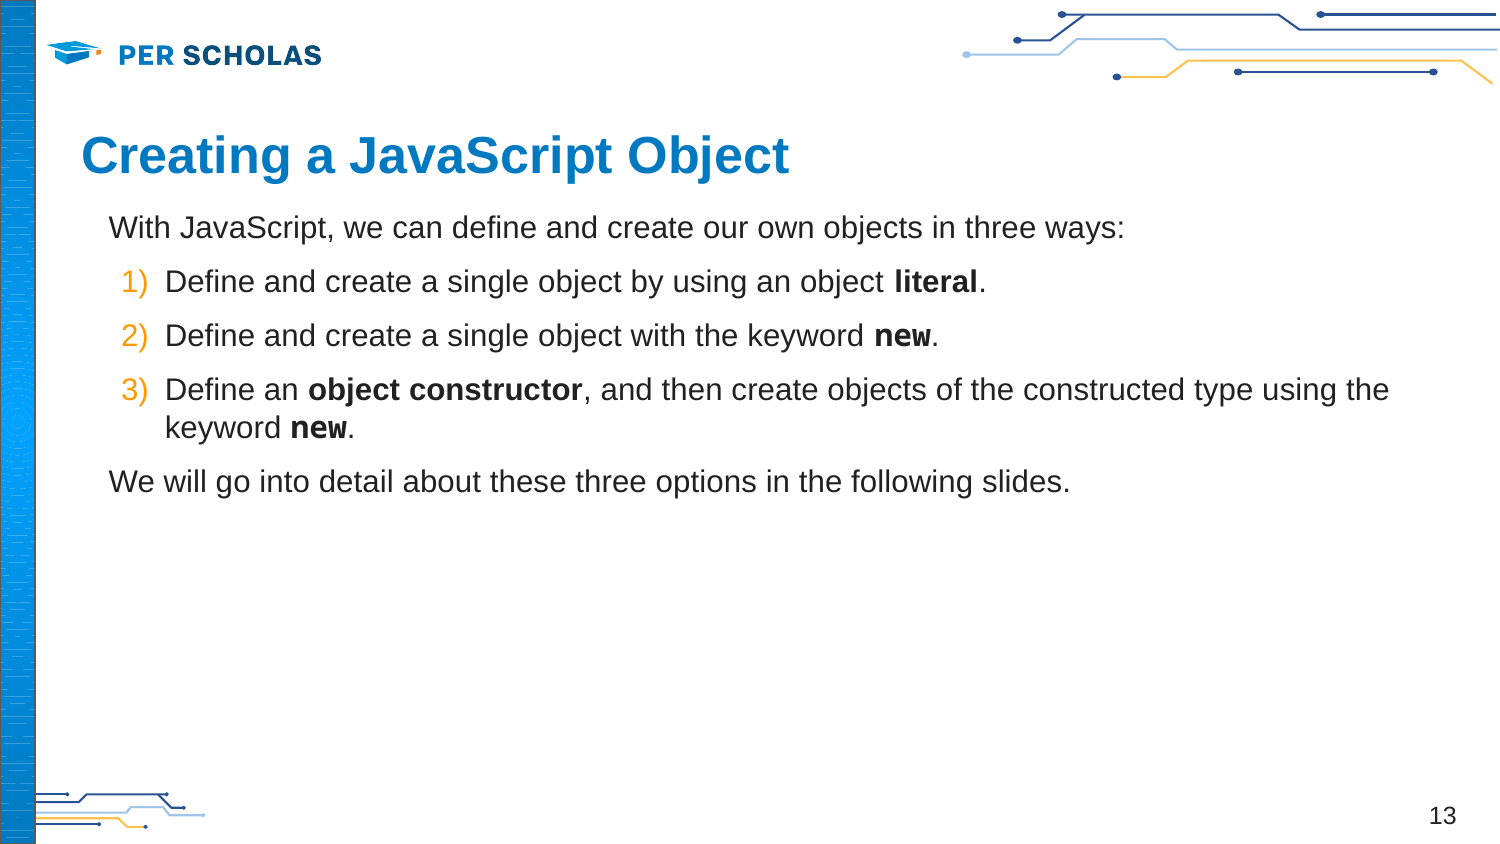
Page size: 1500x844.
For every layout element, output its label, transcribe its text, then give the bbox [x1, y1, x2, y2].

title Creating a JavaScript Object [69, 109, 1402, 196]
list With JavaScript, we can define and create our own objects in three ways: Define and create a single object by using an object literal. Define and create a single object with the keyword new. Define an object constructor, and then create objects of the constructed type using the keyword new. We will go into detail about these three options in the following slides. [97, 196, 1429, 769]
slide_number ‹#› [1395, 768, 1491, 836]
picture [36, 17, 339, 83]
